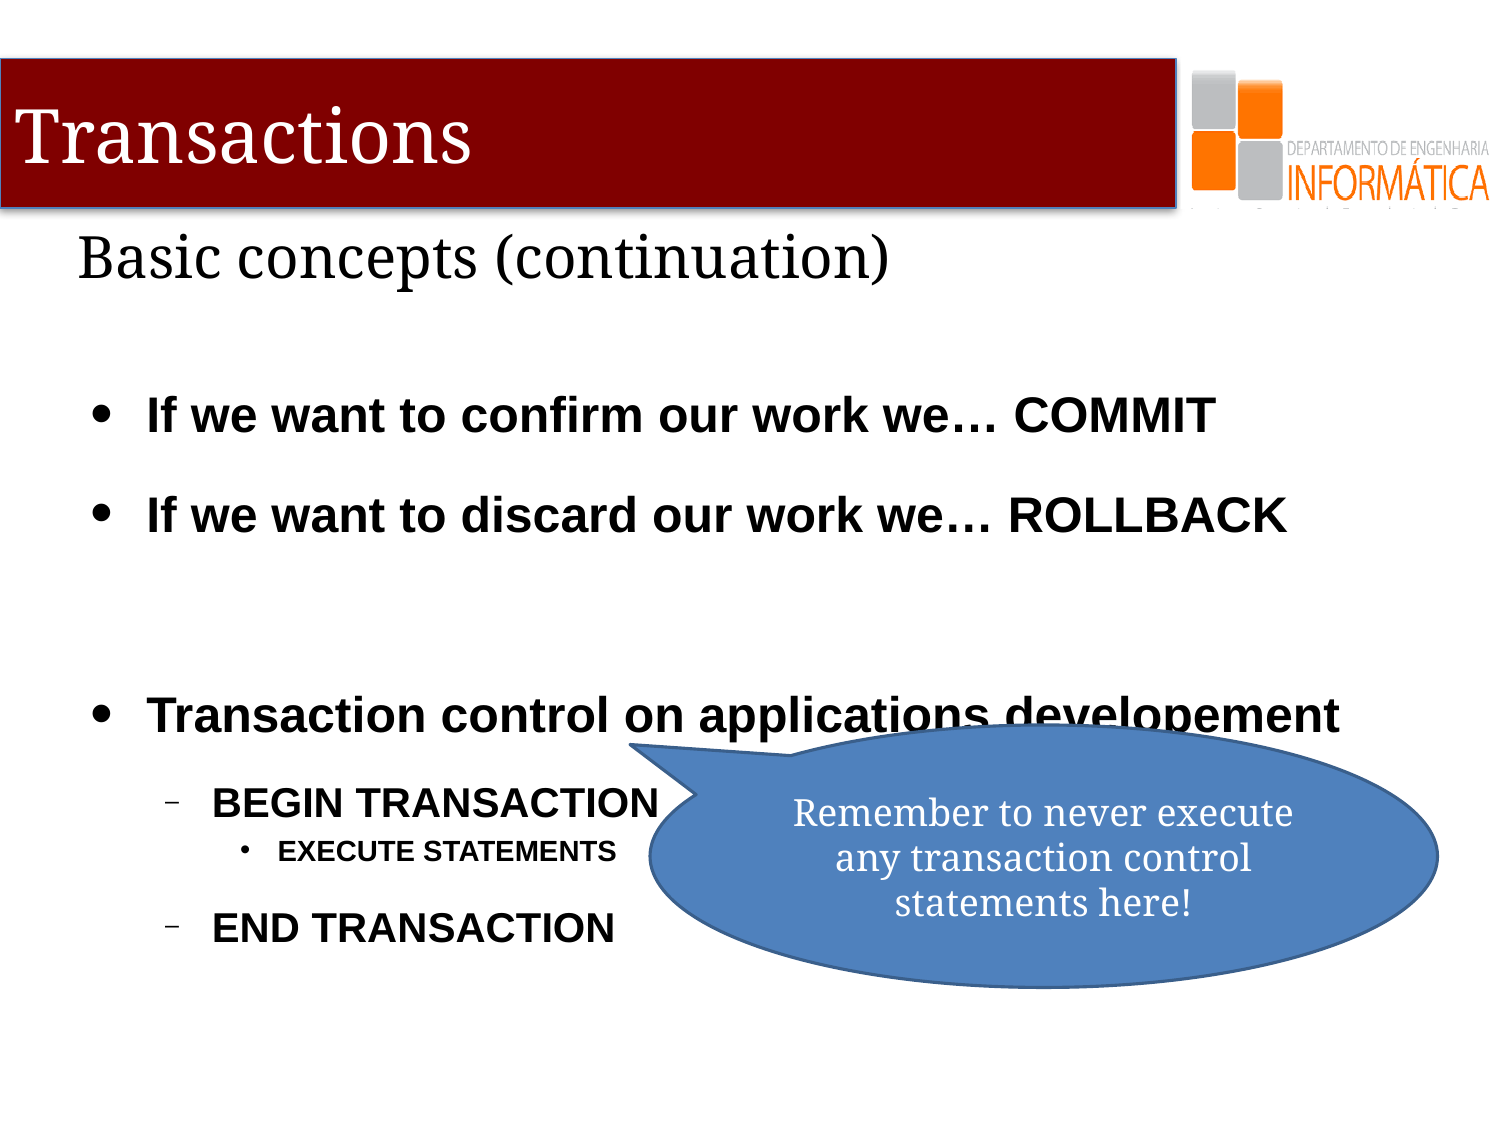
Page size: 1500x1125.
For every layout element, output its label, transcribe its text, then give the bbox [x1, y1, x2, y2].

picture [1180, 58, 1500, 209]
list If we want to confirm our work we… COMMIT If we want to discard our work we… ROLLBACK Transaction control on applications developement BEGIN TRANSACTION EXECUTE STATEMENTS END TRANSACTION [75, 345, 1425, 1050]
text_box Remember to never execute any transaction control statements here! [628, 723, 1440, 990]
title Basic concepts (continuation) [62, 212, 1413, 363]
